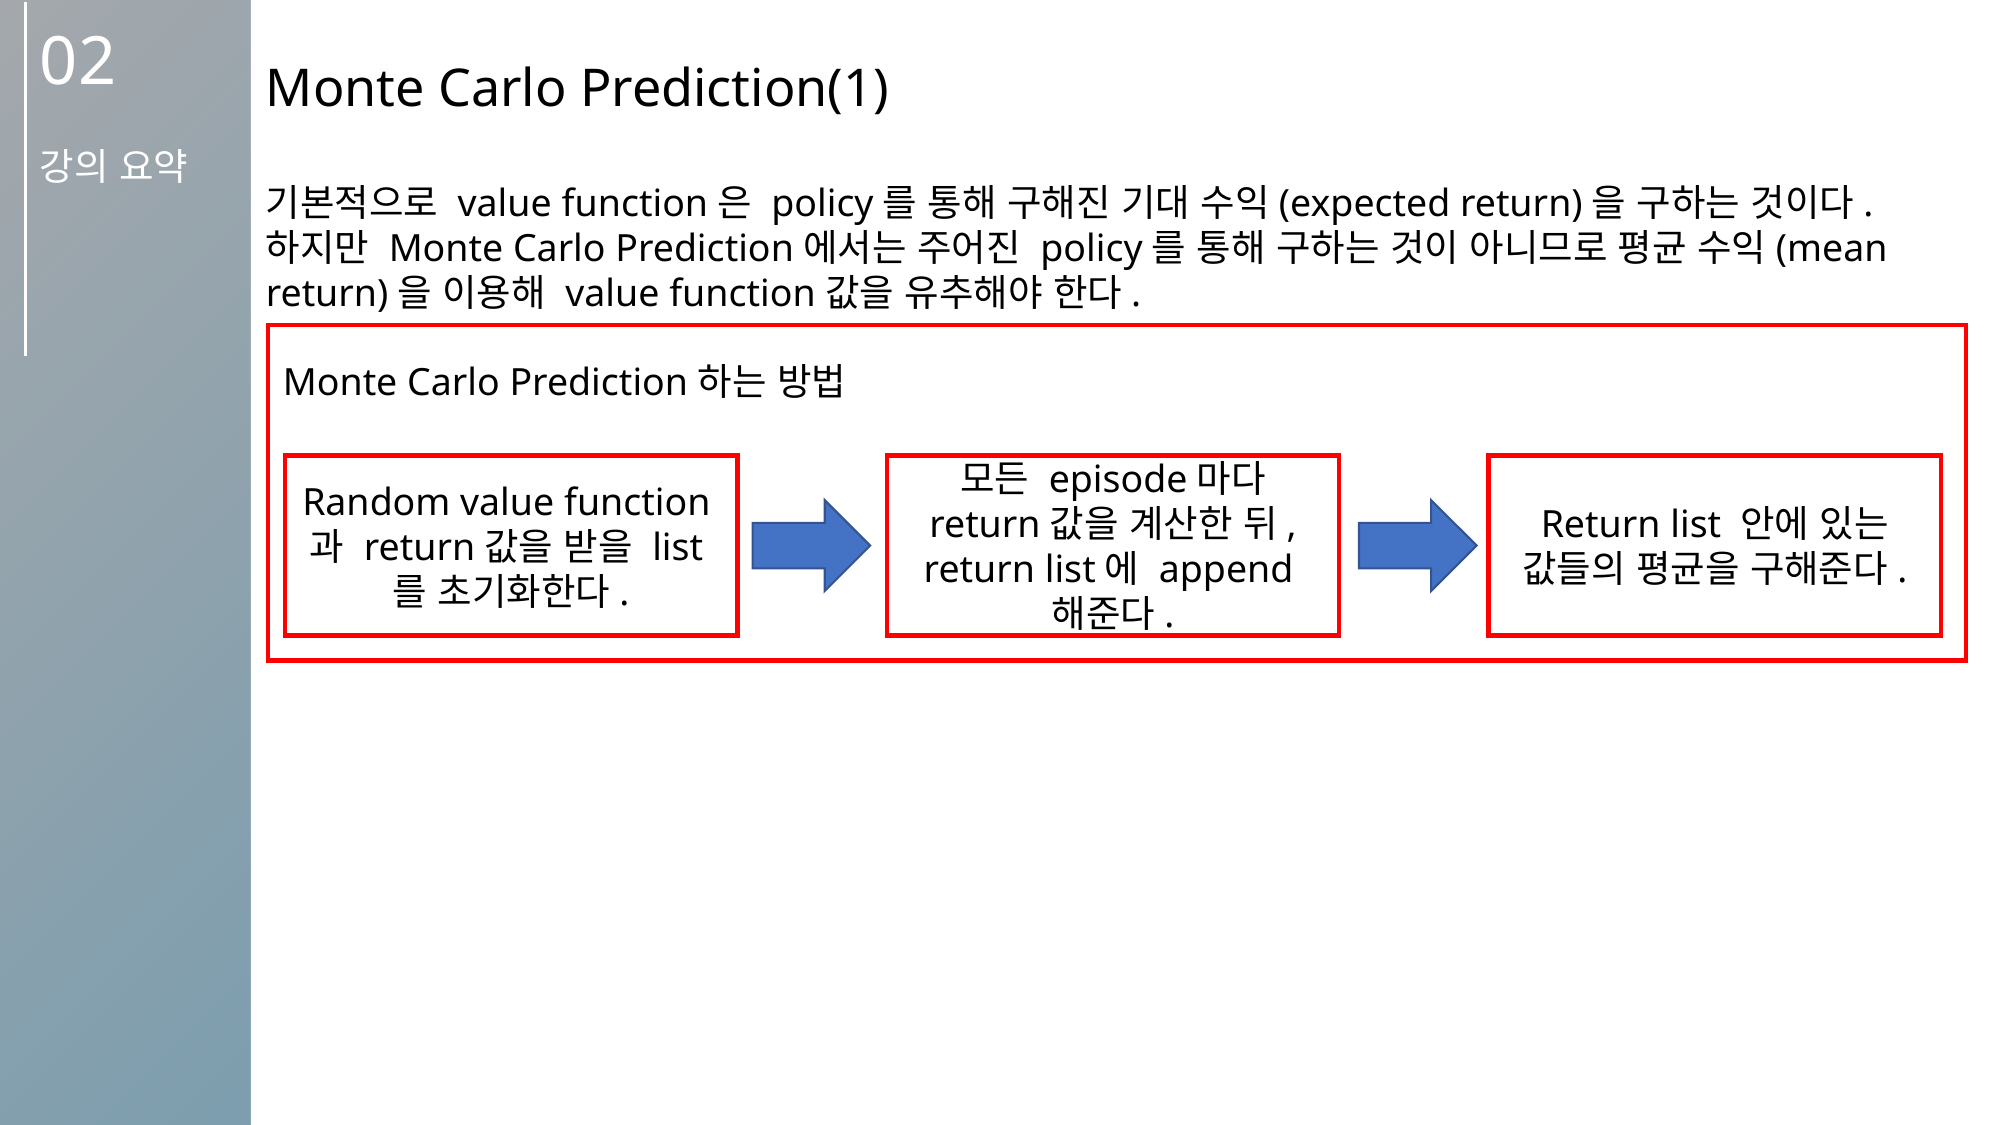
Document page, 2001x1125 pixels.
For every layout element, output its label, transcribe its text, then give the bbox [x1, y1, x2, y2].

text_box [250, 322, 2000, 1125]
text_box 02 강의 요약 [24, 0, 237, 207]
text_box Monte Carlo Prediction(1) 기본적으로 value function은 policy를 통해 구해진 기대 수익(expected return)을 구하는 것이다. 하지만 Monte Carlo Prediction에서는 주어진 policy를 통해 구하는 것이 아니므로 평균 수익(mean return)을 이용해 value function값을 유추해야 한다. [250, 2, 2000, 322]
text_box Monte Carlo Prediction하는 방법 [267, 324, 1967, 661]
